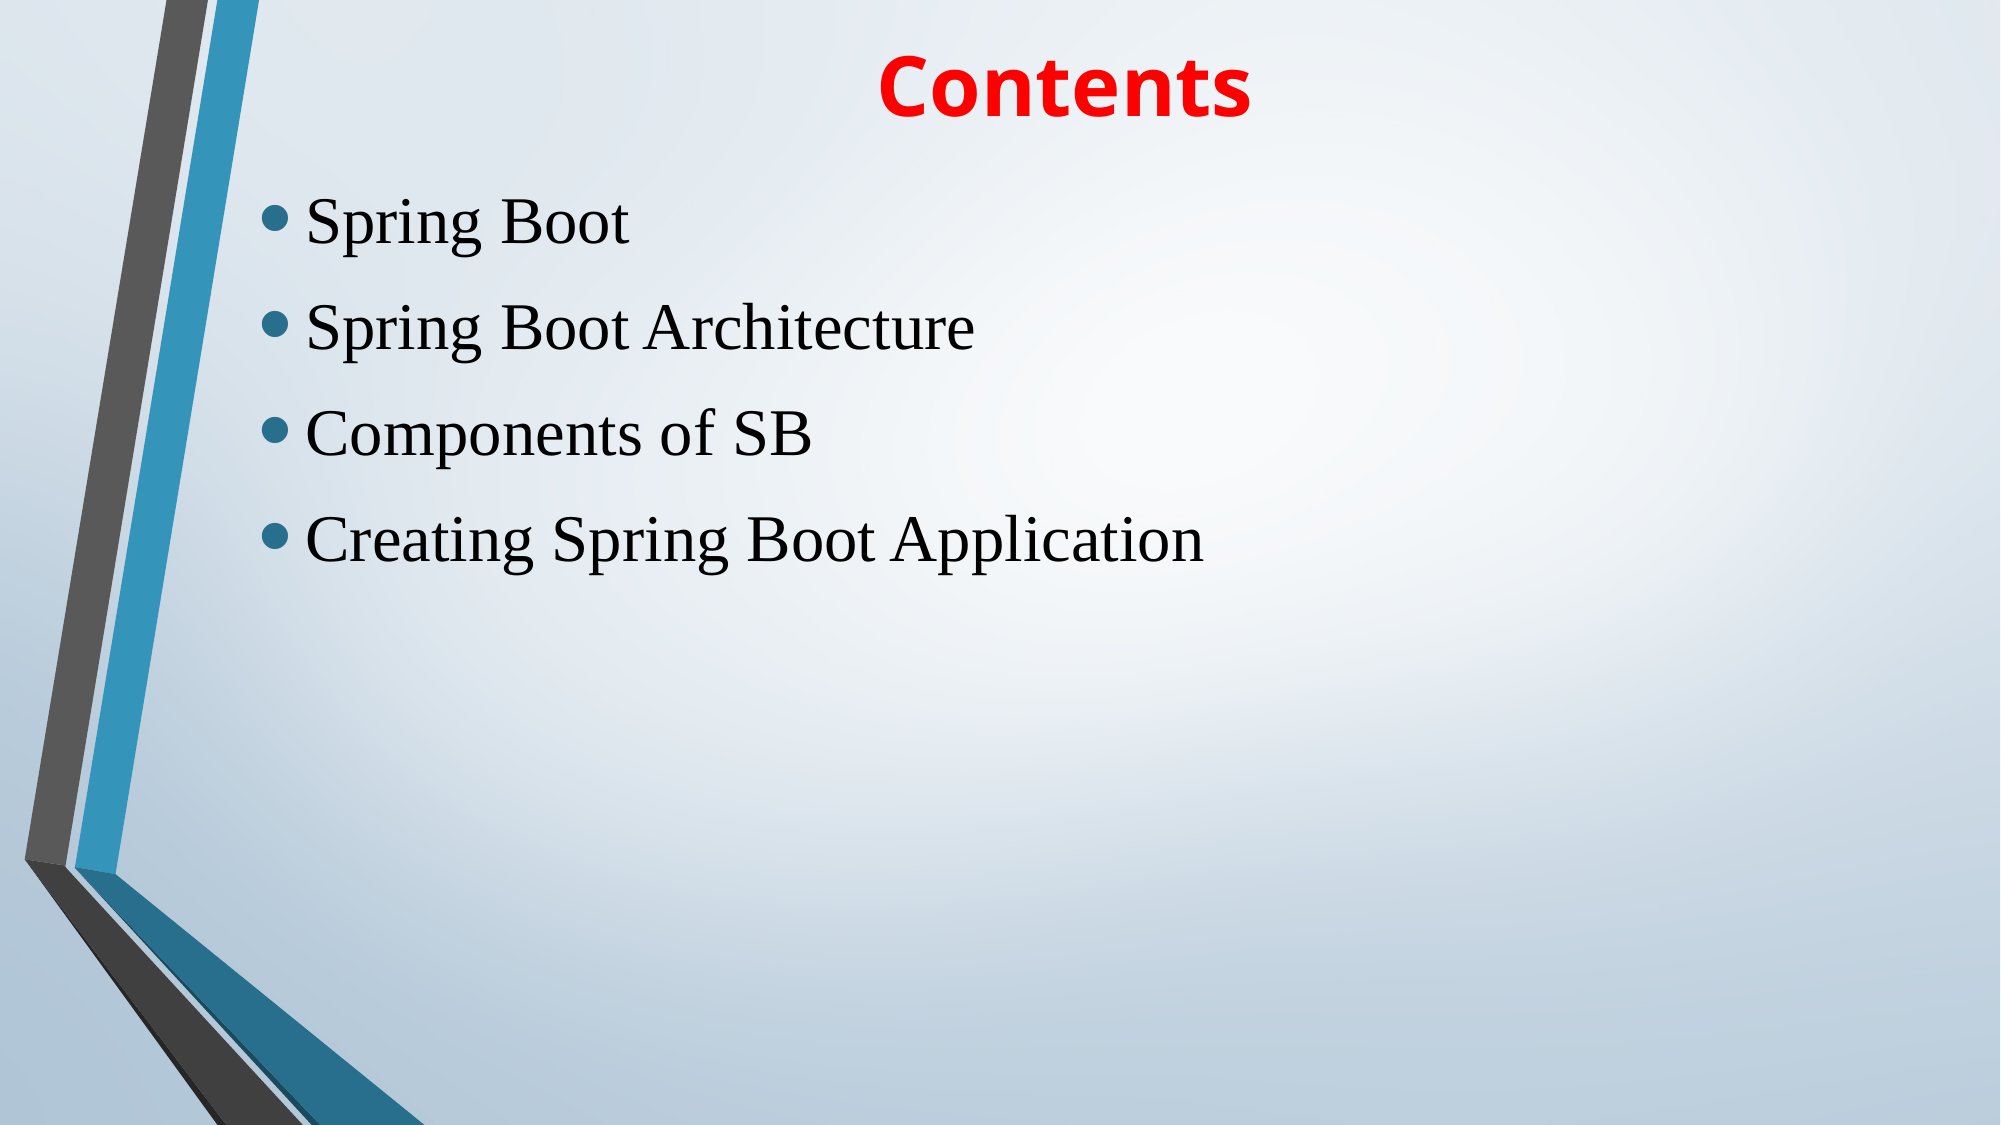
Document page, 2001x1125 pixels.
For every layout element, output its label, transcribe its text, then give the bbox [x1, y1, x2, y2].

list Spring Boot Spring Boot Architecture Components of SB Creating Spring Boot Application [243, 169, 1887, 1080]
title Contents [243, 22, 1887, 144]
